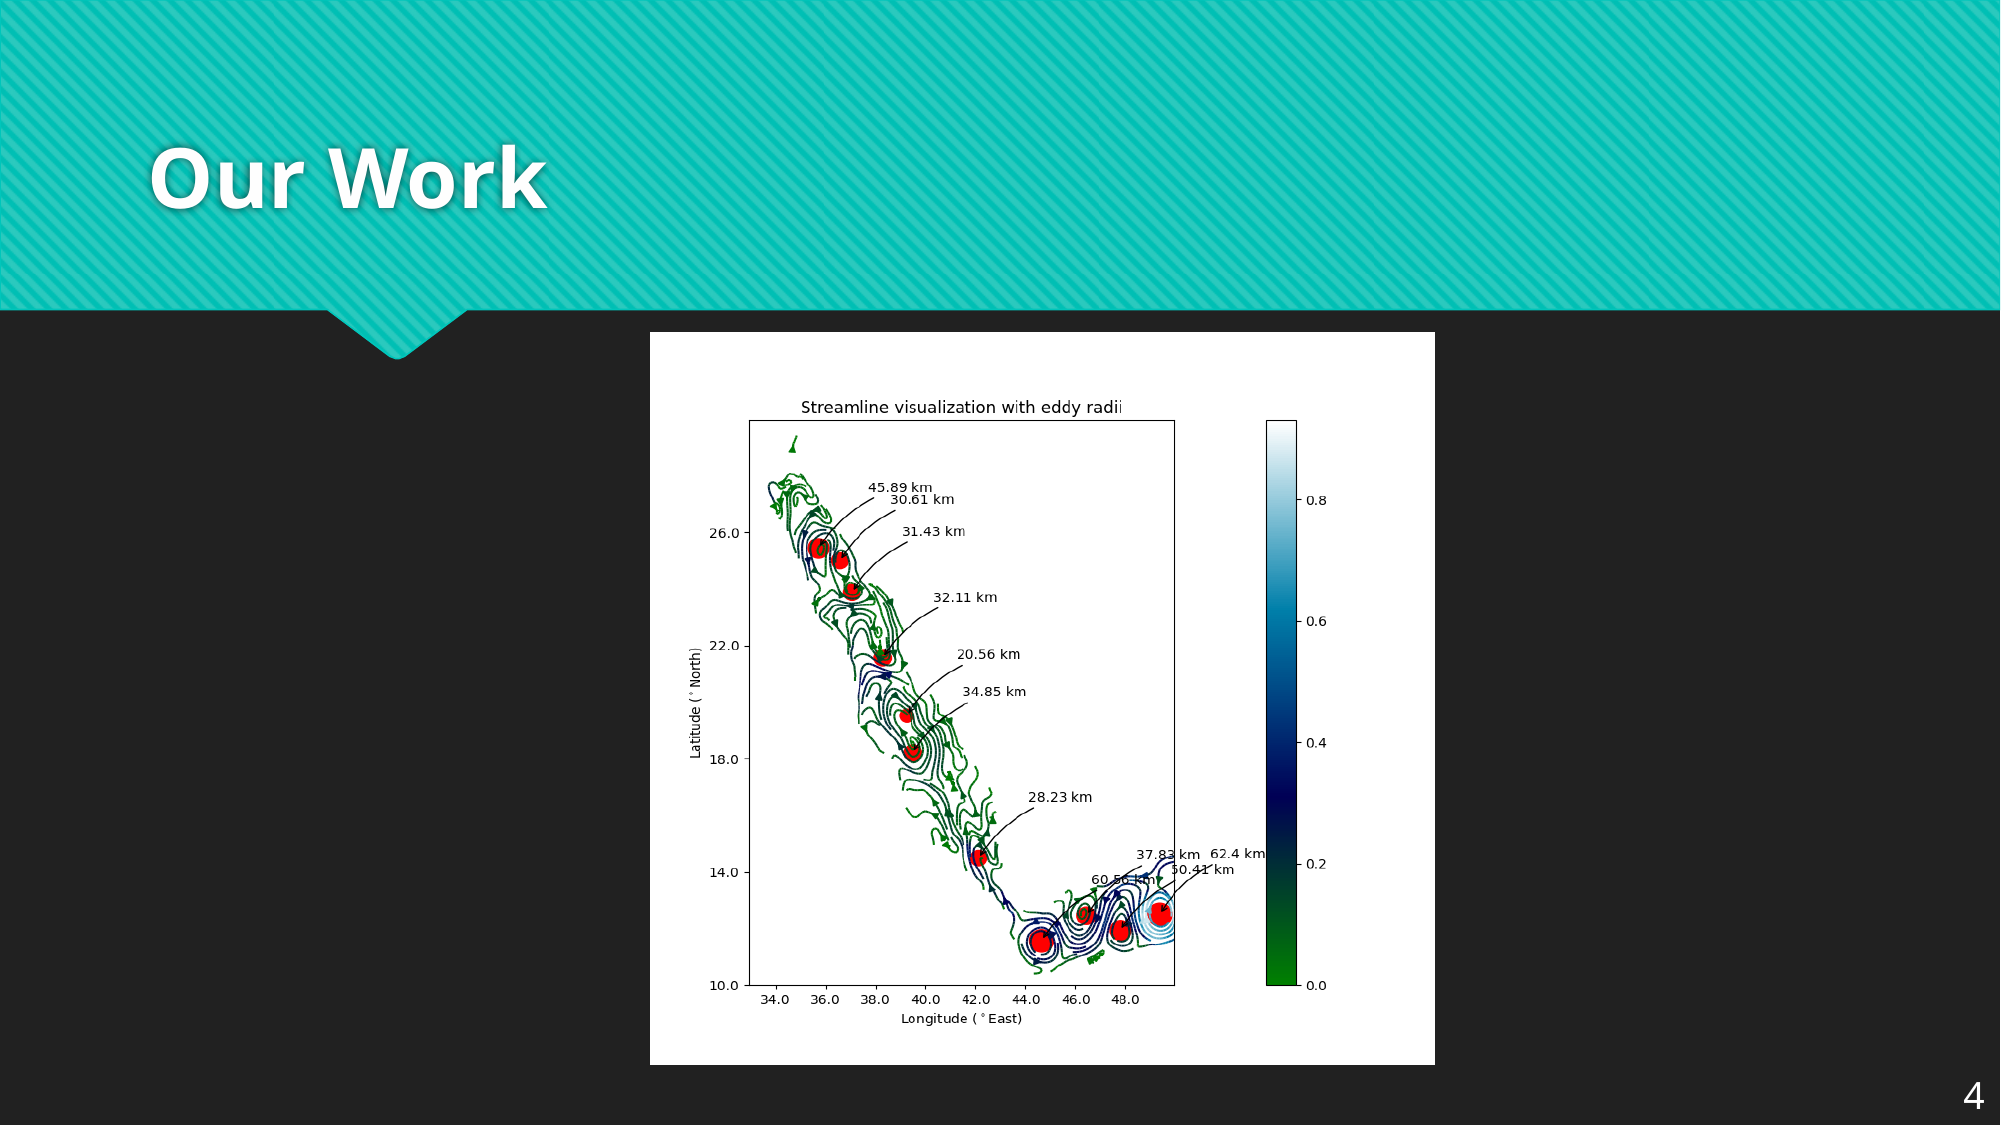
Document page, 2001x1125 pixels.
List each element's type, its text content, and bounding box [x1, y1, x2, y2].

picture [649, 332, 1435, 1065]
text_box 4 [1948, 1064, 2000, 1125]
title Our Work [132, 73, 1868, 233]
